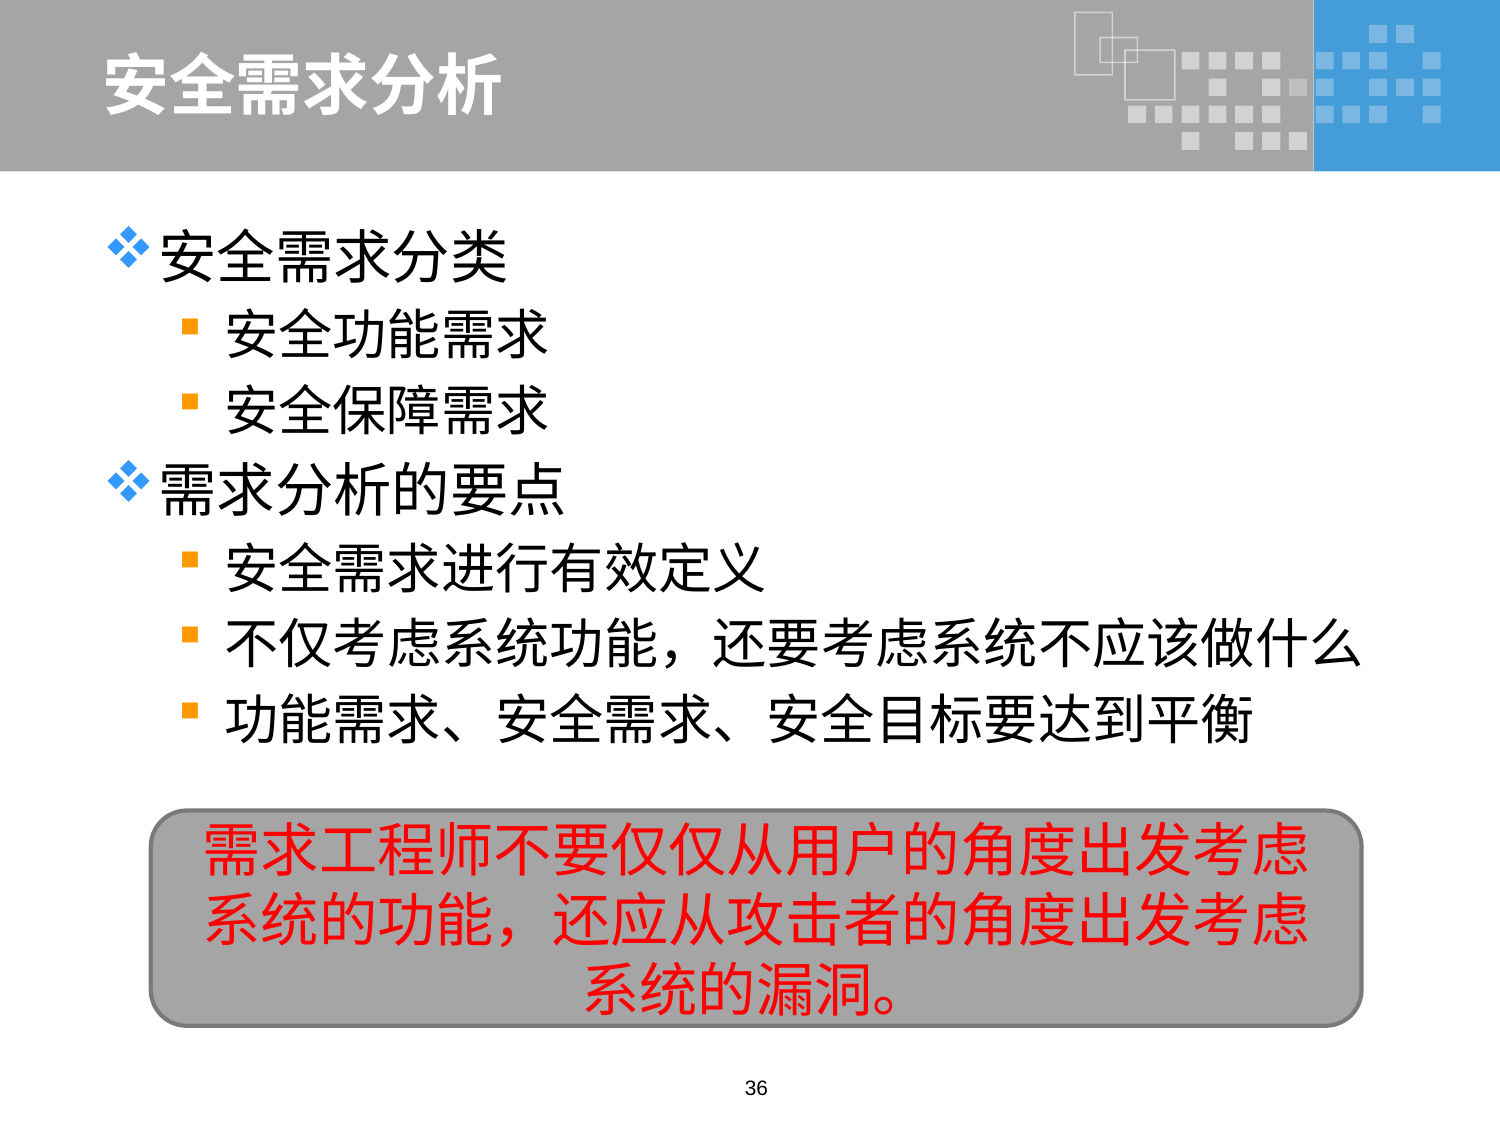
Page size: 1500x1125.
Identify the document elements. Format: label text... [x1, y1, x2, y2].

title 安全需求分析 [87, 42, 1252, 123]
text_box 需求工程师不要仅仅从用户的角度出发考虑系统的功能，还应从攻击者的角度出发考虑系统的漏洞。 [148, 808, 1364, 1028]
slide_number 36 [687, 1066, 826, 1111]
list 安全需求分类 安全功能需求 安全保障需求 需求分析的要点 安全需求进行有效定义 不仅考虑系统功能，还要考虑系统不应该做什么 功能需求、安全需求、安全目标要达到平衡 [87, 212, 1432, 1050]
